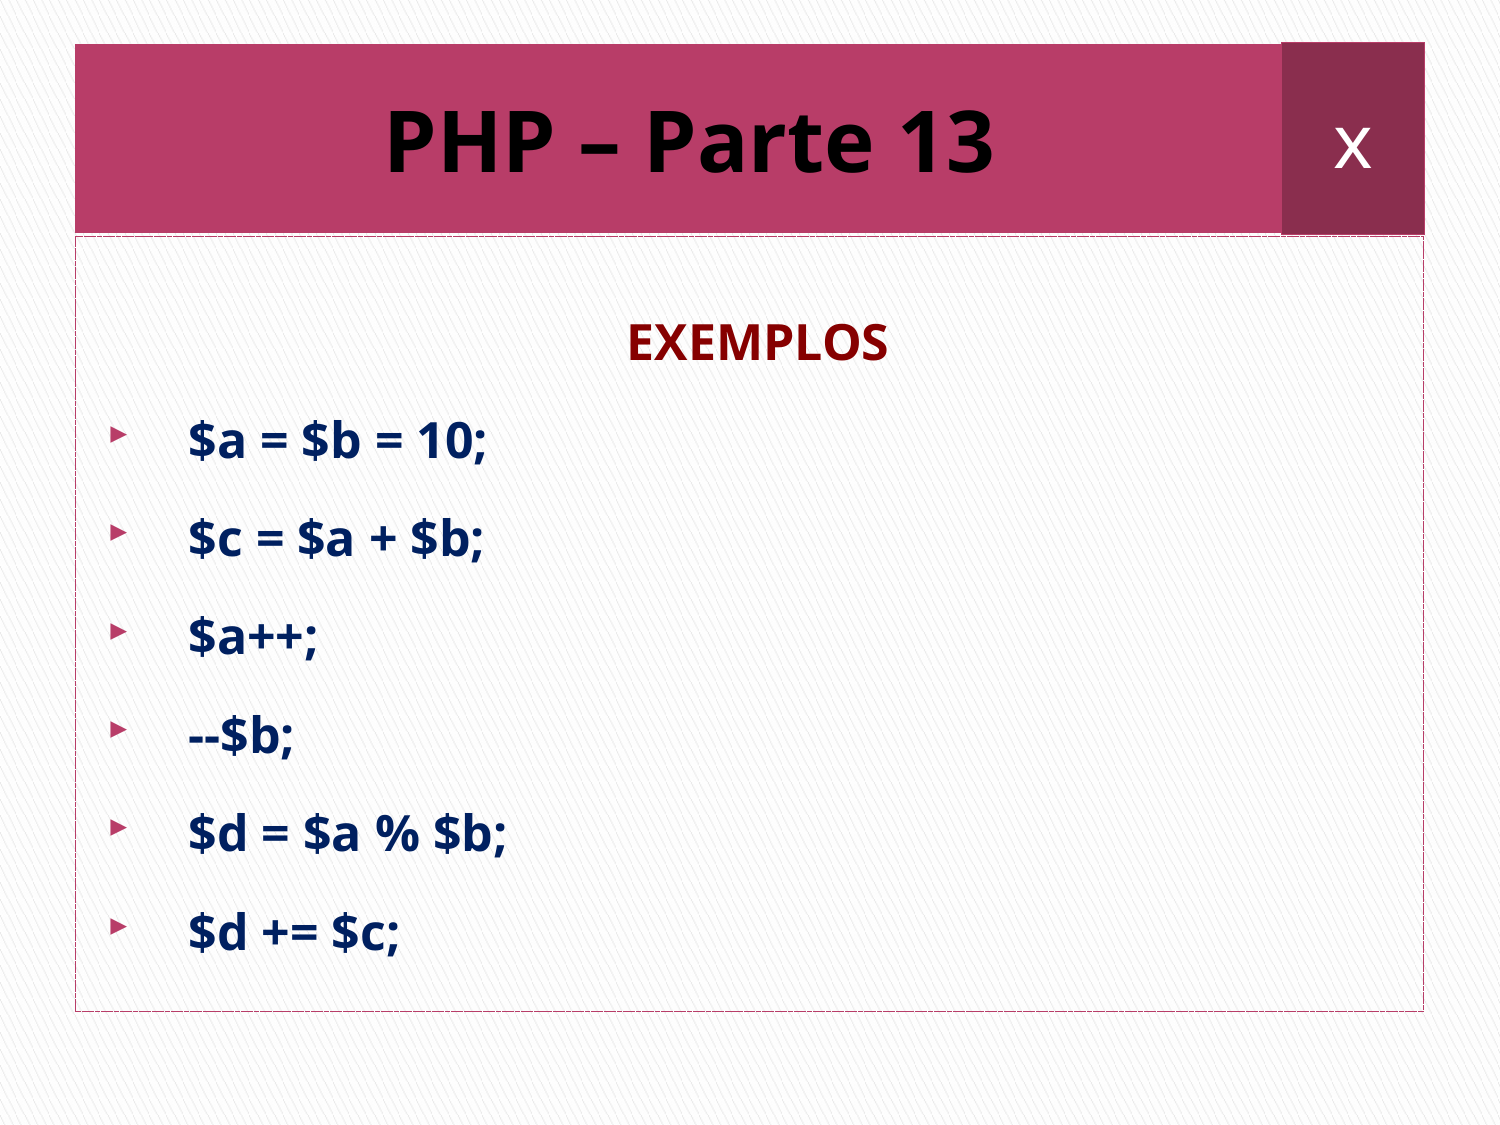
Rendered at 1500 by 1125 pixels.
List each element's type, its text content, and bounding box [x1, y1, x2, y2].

title PHP – Parte 13 [75, 44, 1281, 233]
text_box x [1281, 42, 1425, 235]
list EXEMPLOS $a = $b = 10; $c = $a + $b; $a++; --$b; $d = $a % $b; $d += $c; [75, 236, 1424, 1012]
